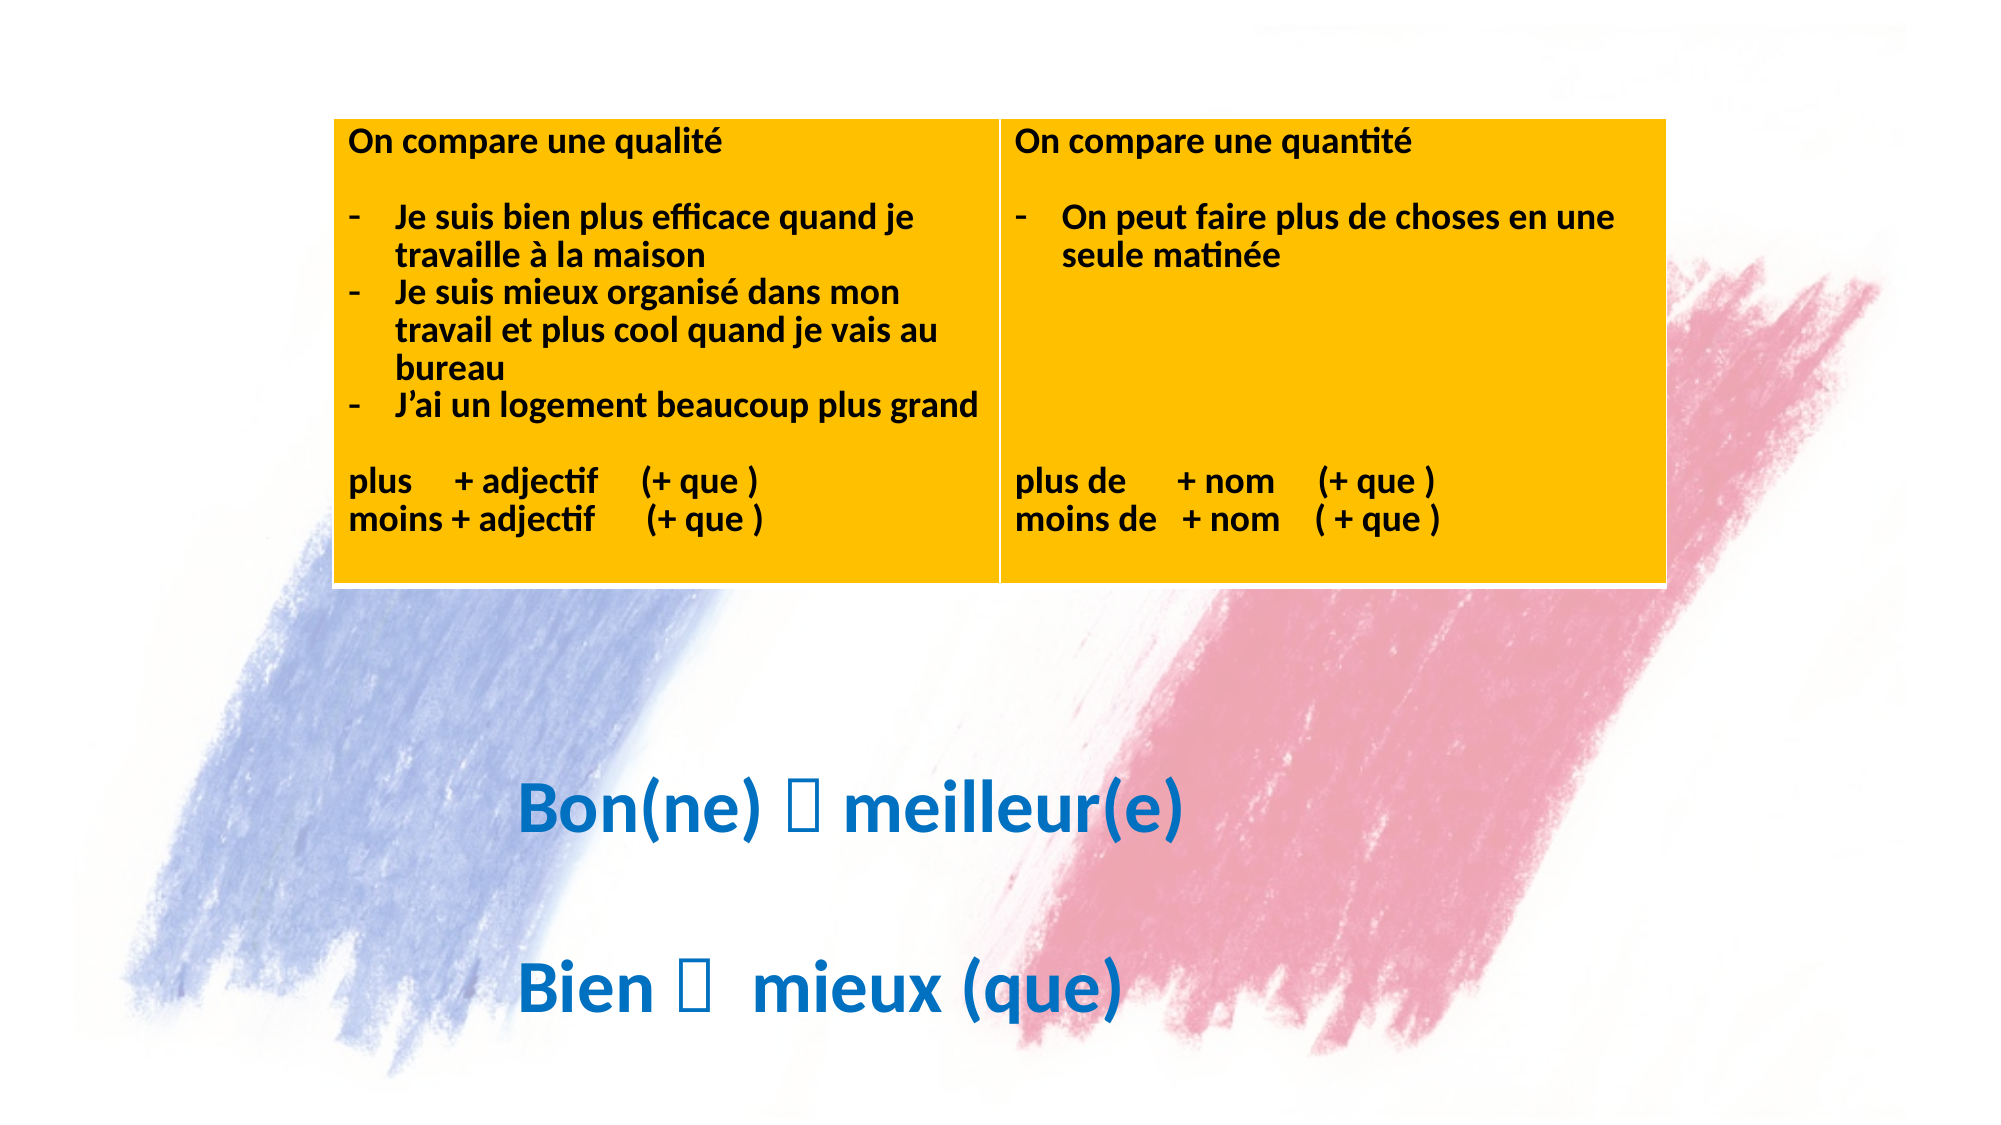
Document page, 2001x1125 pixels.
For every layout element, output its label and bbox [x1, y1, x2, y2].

picture [74, 21, 1907, 1125]
